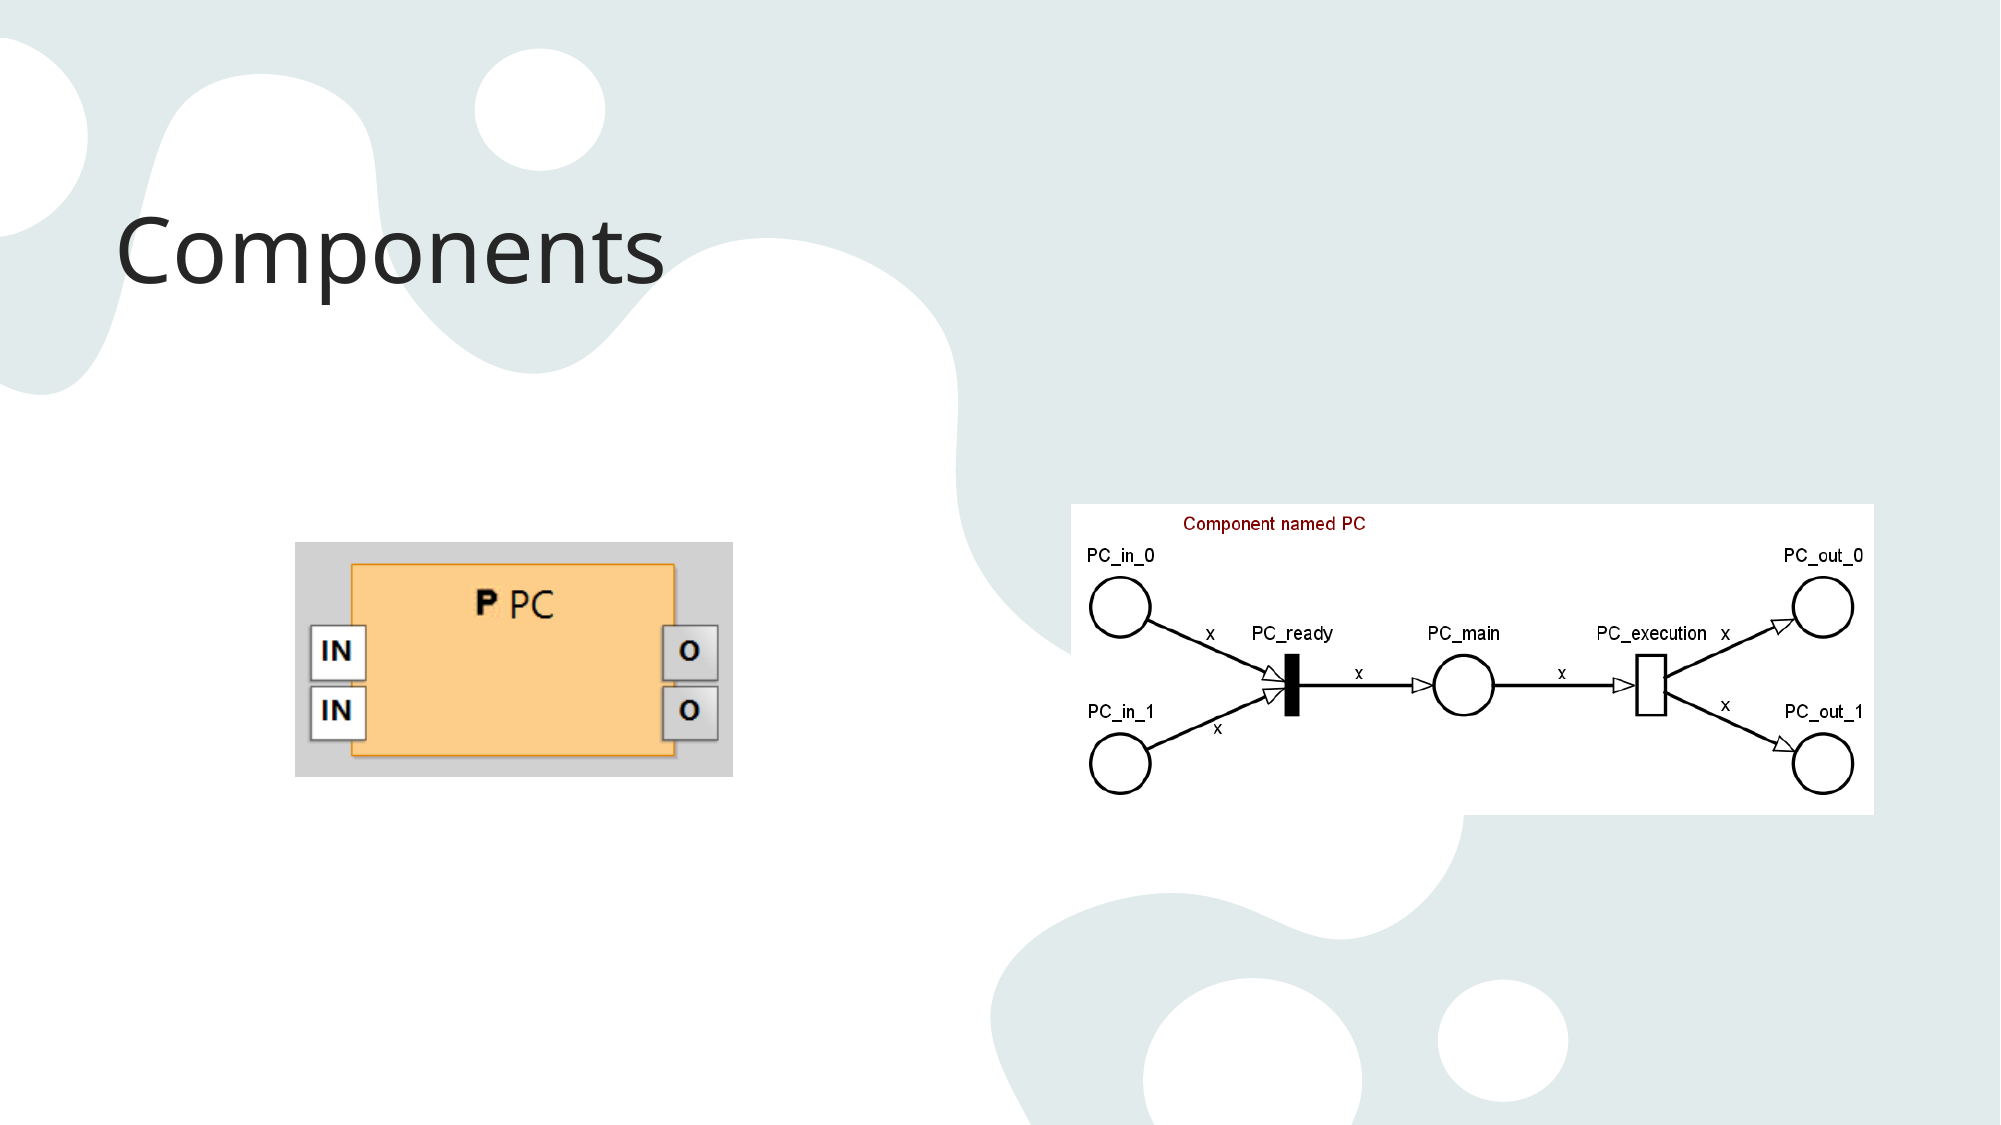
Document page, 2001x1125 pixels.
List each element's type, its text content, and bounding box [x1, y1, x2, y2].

title Components [99, 91, 1900, 309]
picture [1071, 504, 1874, 815]
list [295, 542, 733, 777]
